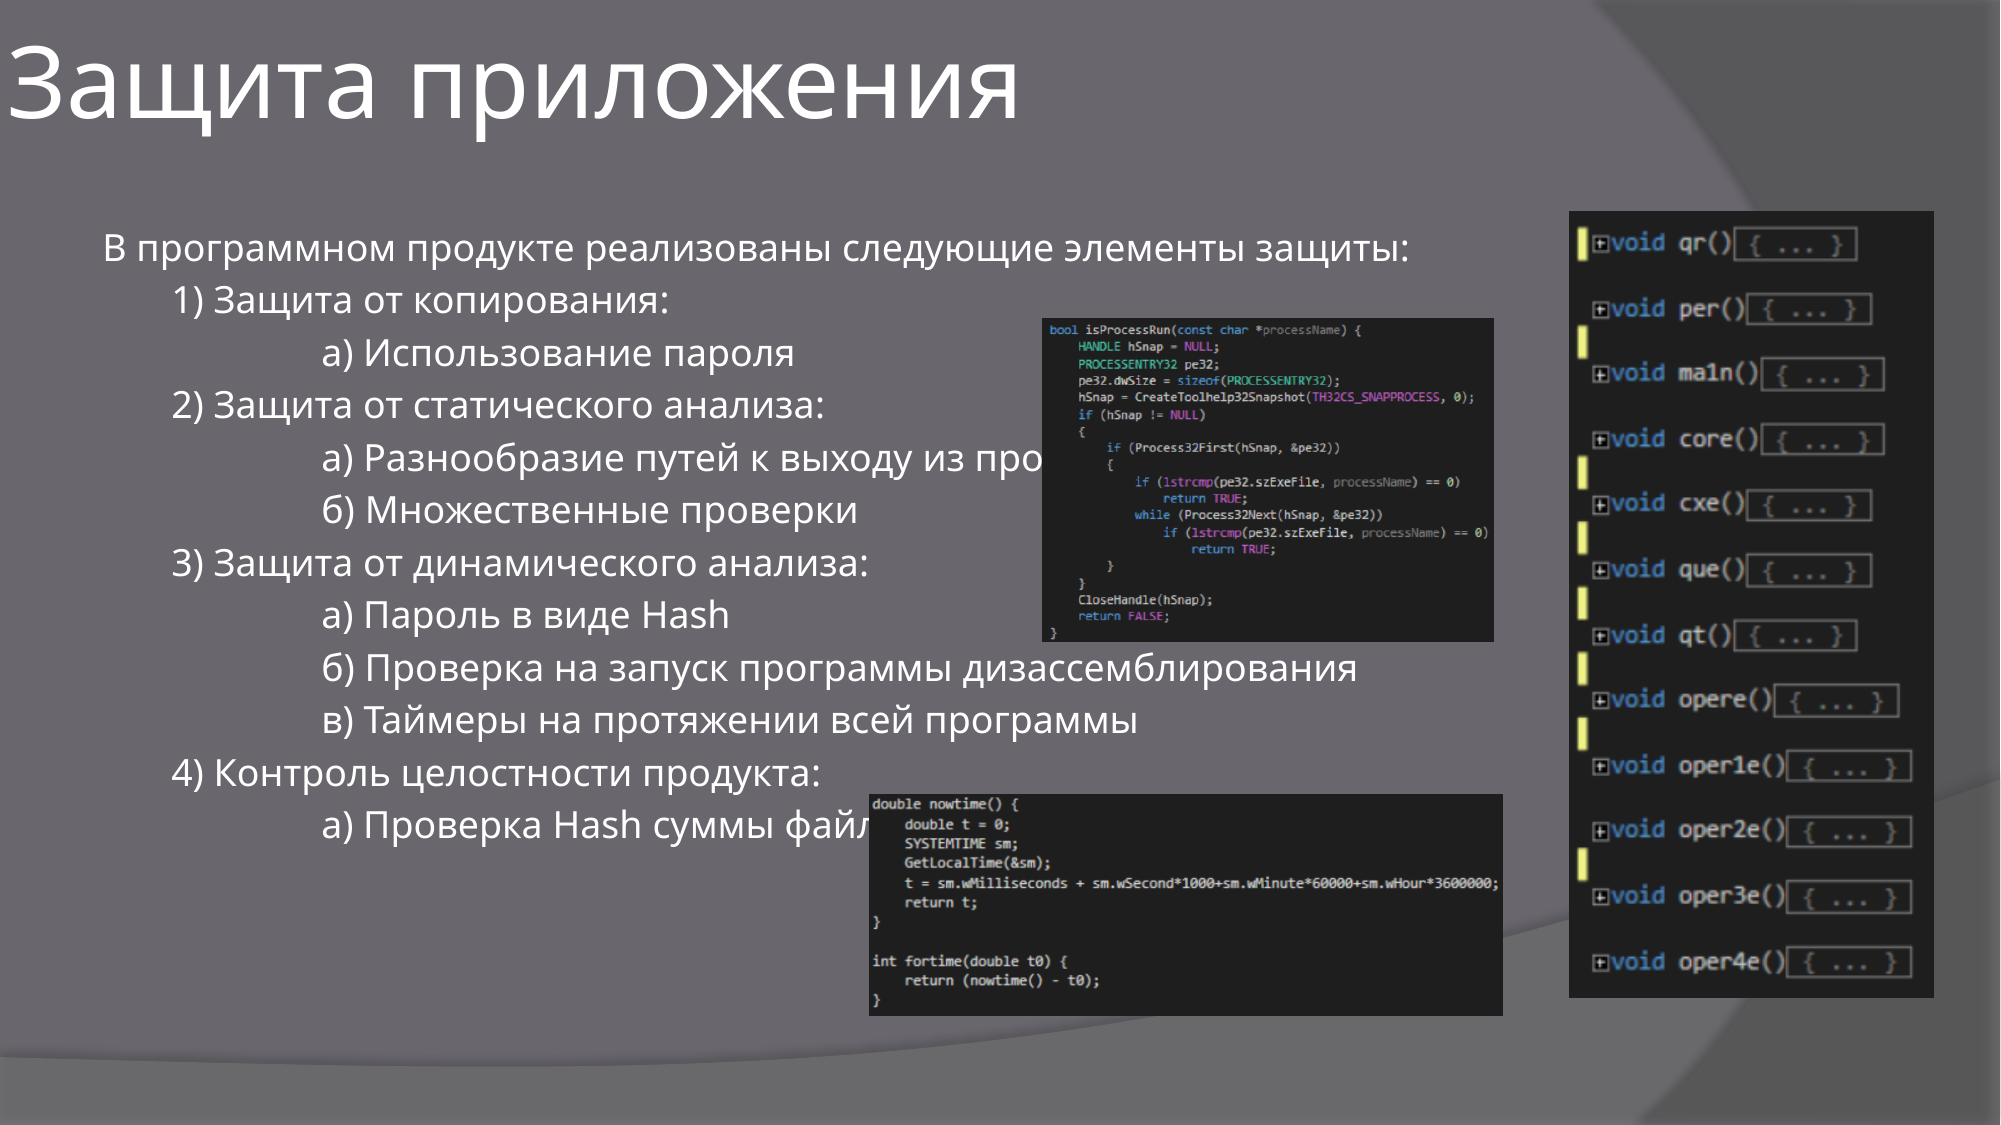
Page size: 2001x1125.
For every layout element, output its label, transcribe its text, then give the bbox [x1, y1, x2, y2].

list В программном продукте реализованы следующие элементы защиты: 1) Защита от копирования: а) Использование пароля 2) Защита от статического анализа: а) Разнообразие путей к выходу из программы б) Множественные проверки 3) Защита от динамического анализа: а) Пароль в виде Hash б) Проверка на запуск программы дизассемблирования в) Таймеры на протяжении всей программы 4) Контроль целостности продукта: а) Проверка Hash суммы файла [87, 216, 1561, 960]
title Защита приложения [0, 0, 1634, 158]
picture [1569, 211, 1934, 998]
picture [869, 794, 1503, 1016]
picture [1042, 318, 1494, 643]
